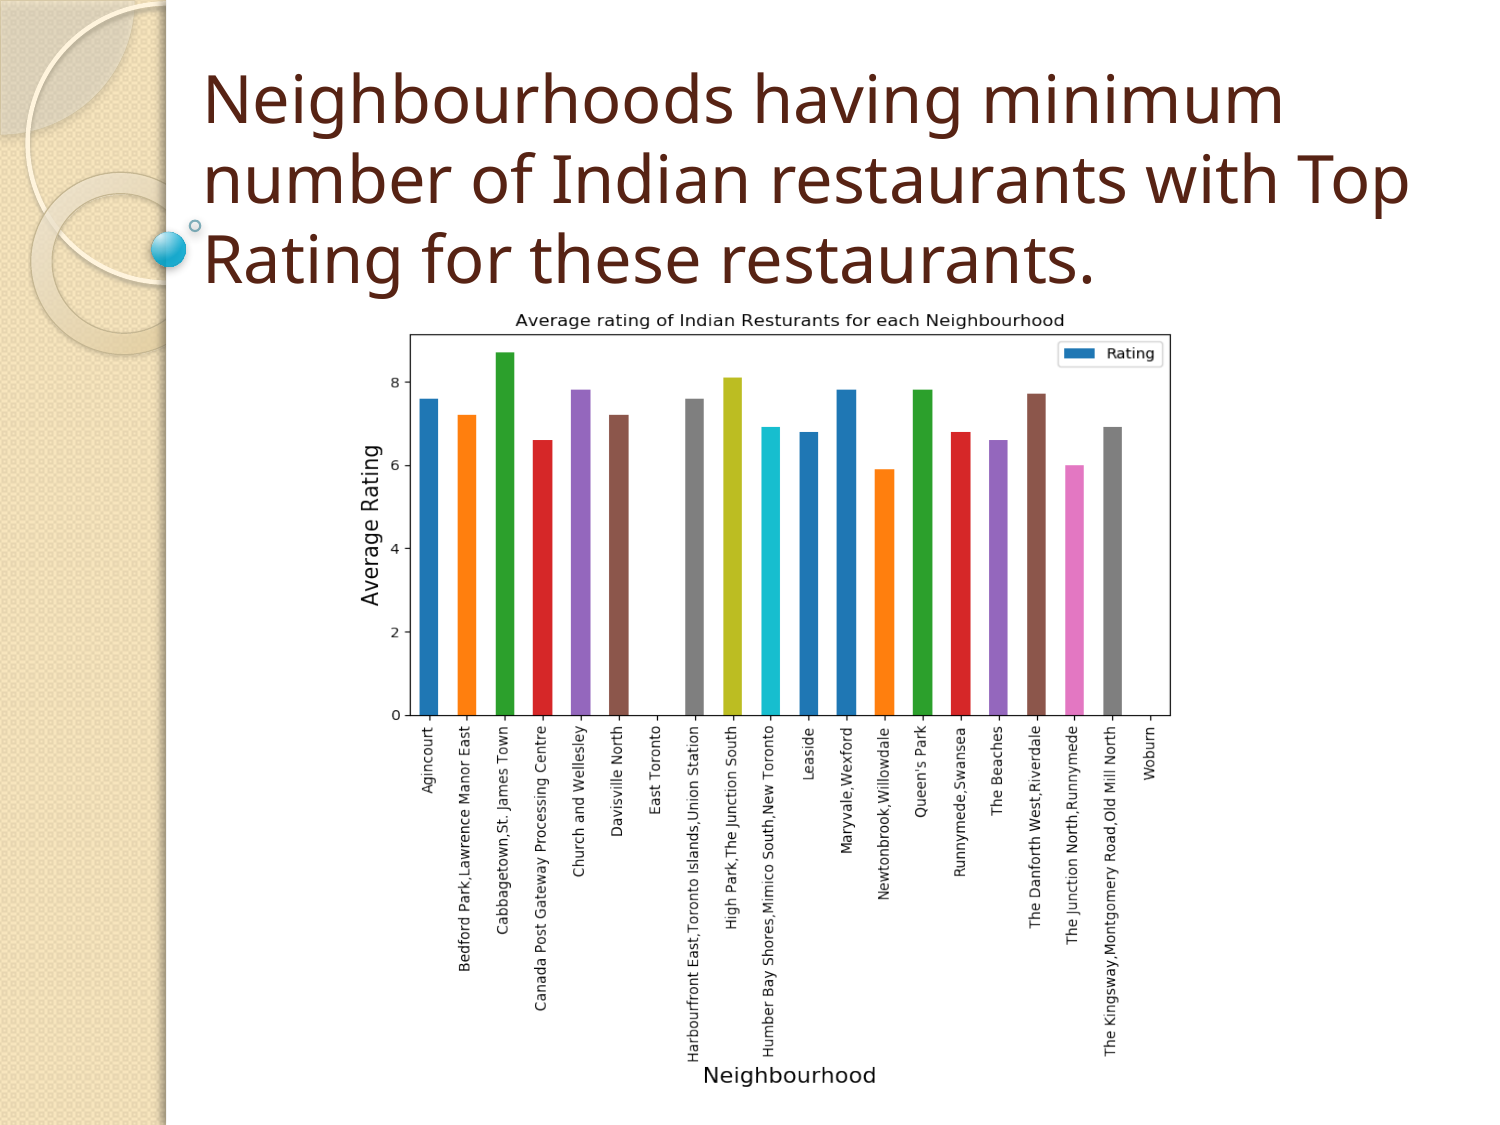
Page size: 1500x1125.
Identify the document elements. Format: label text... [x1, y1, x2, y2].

picture [351, 304, 1184, 1097]
title Neighbourhoods having minimum number of Indian restaurants with Top Rating for these restaurants. [187, 58, 1442, 305]
